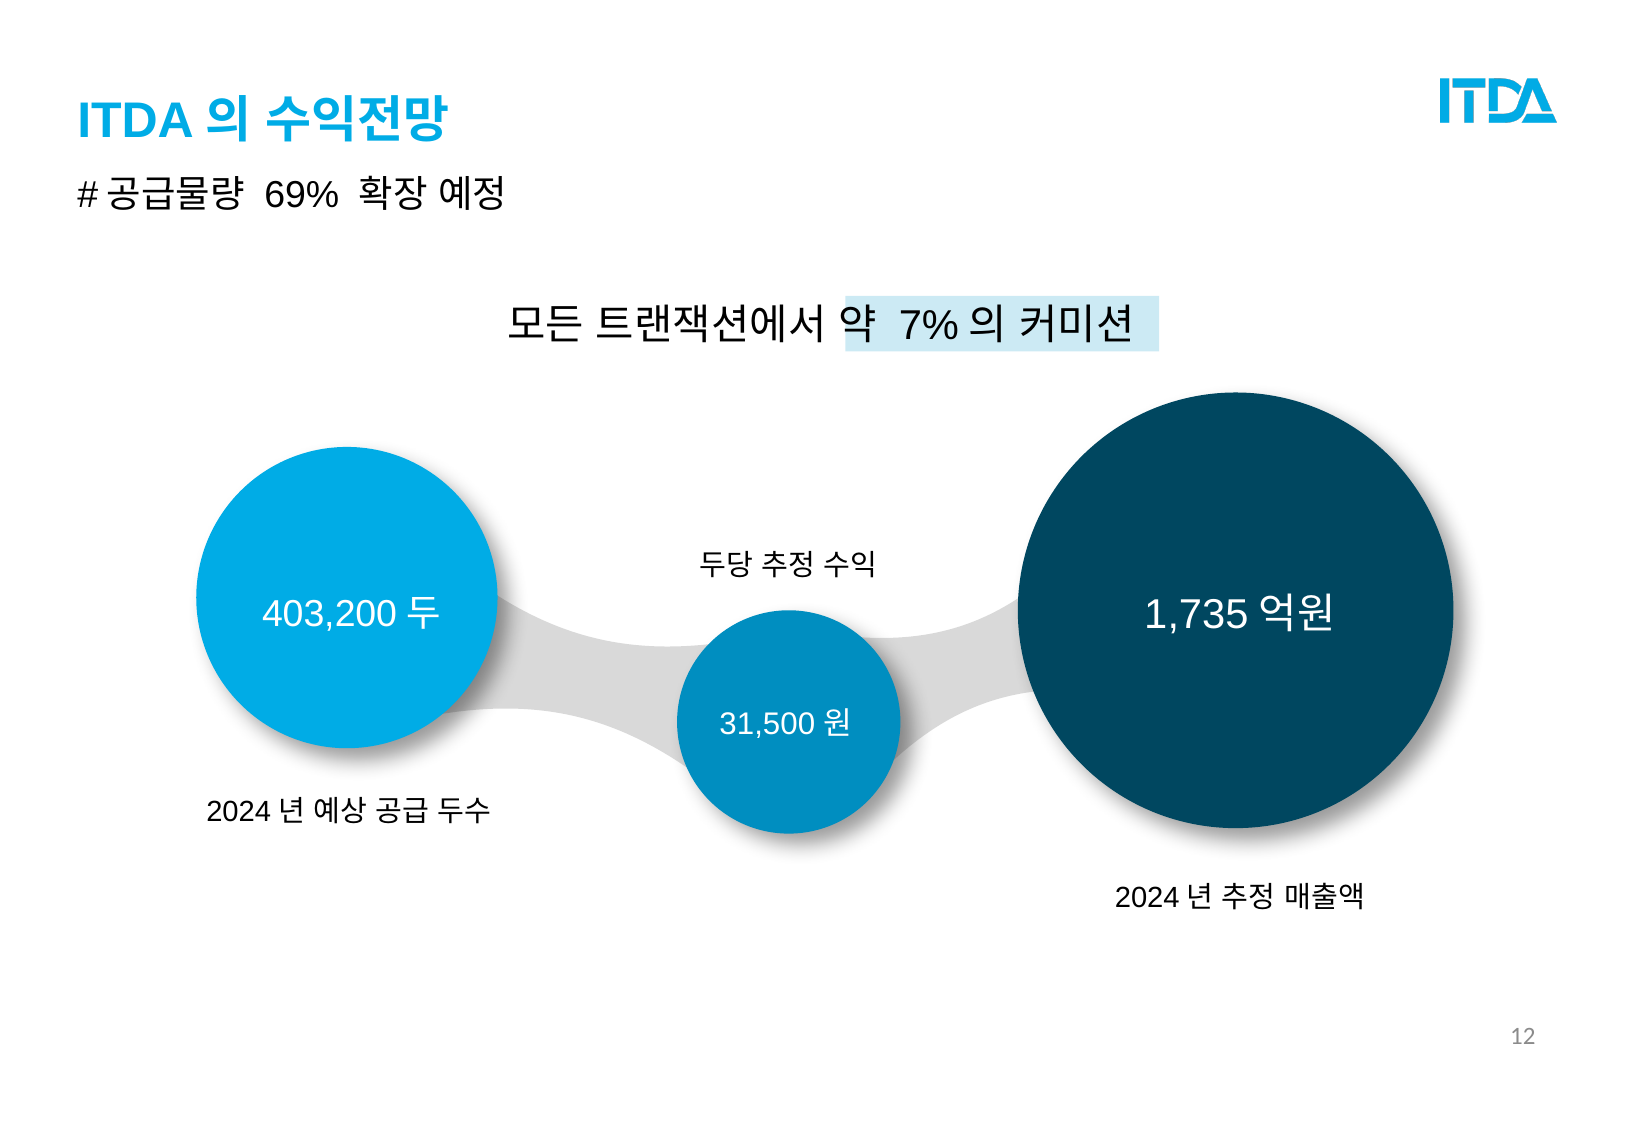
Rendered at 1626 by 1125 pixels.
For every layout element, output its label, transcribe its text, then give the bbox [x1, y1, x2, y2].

picture [1513, 78, 1557, 123]
slide_number 12 [1185, 1004, 1551, 1065]
text_box ITDA의 수익전망 #공급물량 69% 확장 예정 [62, 50, 523, 223]
text_box 1,735억원 [1094, 579, 1386, 644]
picture [1450, 78, 1521, 123]
text_box [493, 611, 706, 762]
text_box [676, 609, 902, 835]
text_box 403,200두 [237, 581, 466, 642]
text_box 모든 트랜잭션에서 약 7%의 커미션 [344, 290, 1298, 392]
text_box [882, 598, 1027, 733]
text_box [1016, 391, 1455, 830]
text_box 2024년 예상 공급 두수 [158, 784, 541, 835]
text_box 2024년 추정 매출액 [1046, 870, 1434, 921]
text_box [195, 445, 499, 750]
text_box 31,500원 [684, 695, 887, 748]
picture [1509, 78, 1526, 91]
text_box 두당 추정 수익 [597, 539, 980, 589]
